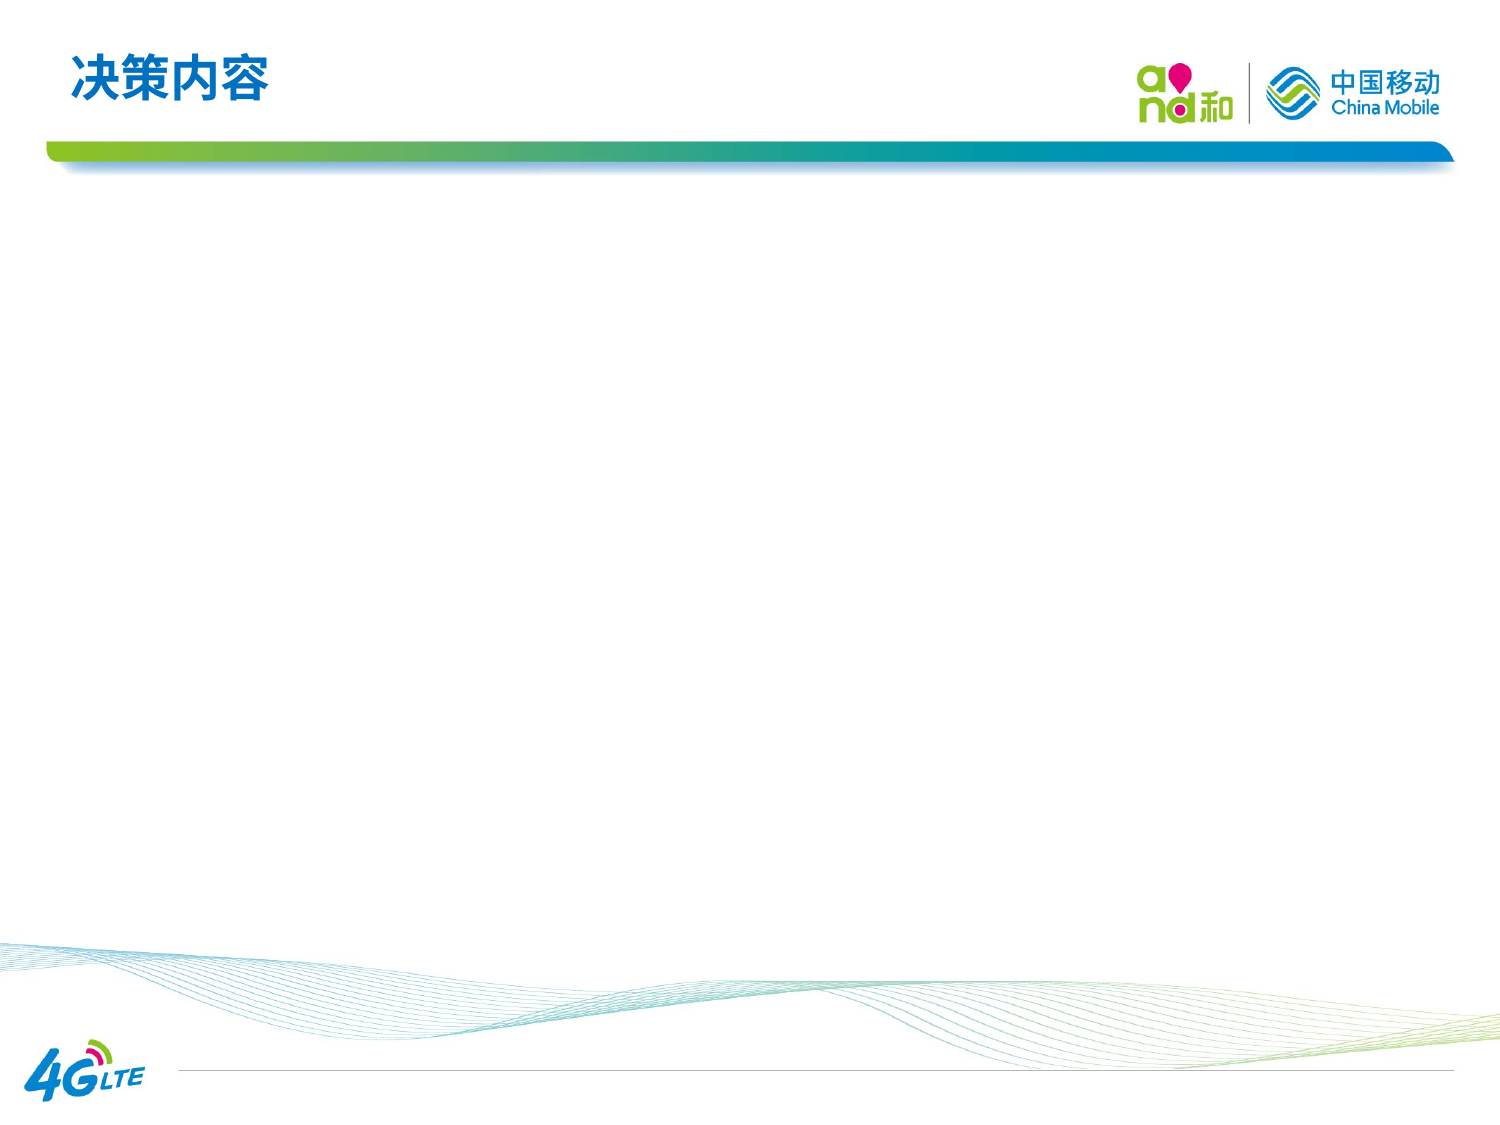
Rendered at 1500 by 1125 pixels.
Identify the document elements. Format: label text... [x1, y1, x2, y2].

picture [0, 46, 1500, 1125]
title 决策内容 [55, 25, 1406, 128]
